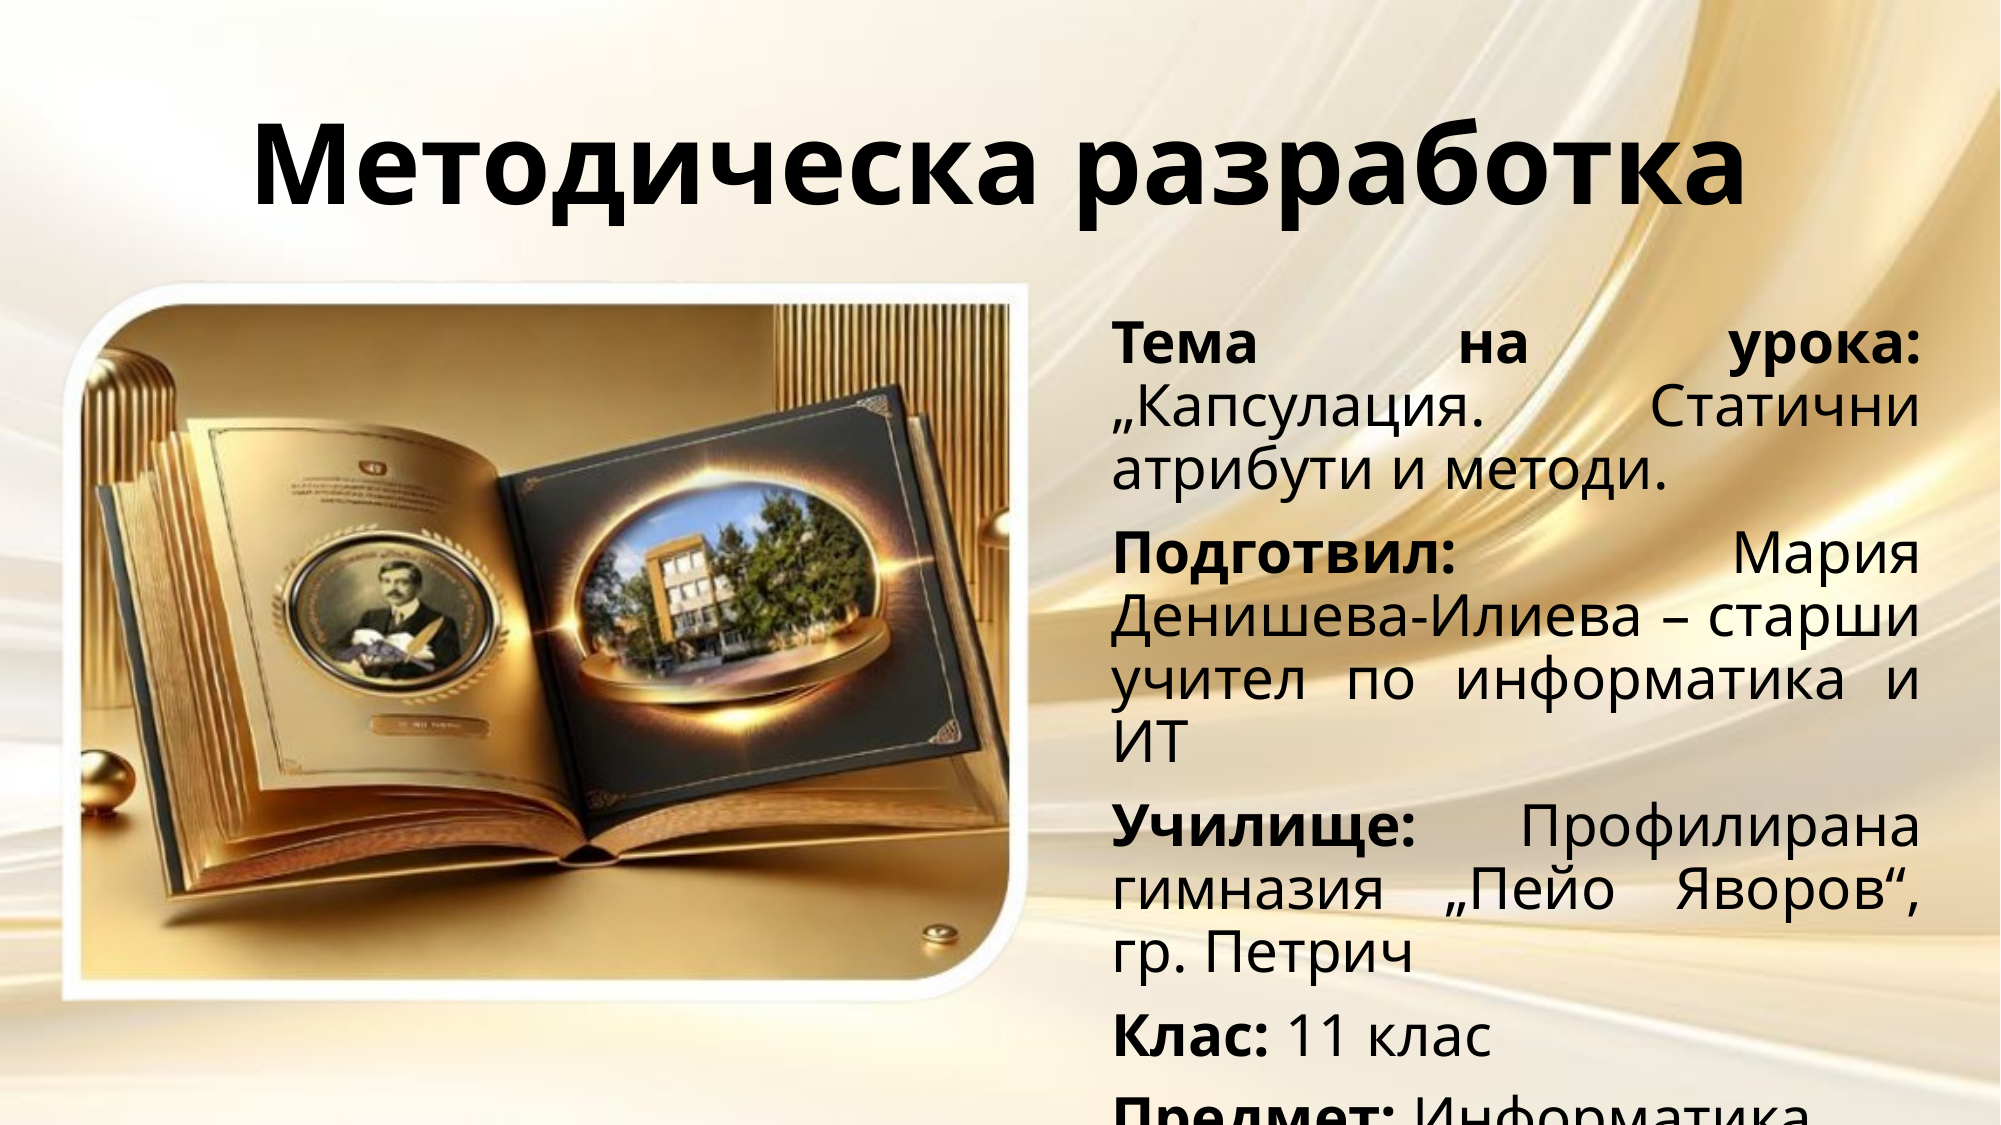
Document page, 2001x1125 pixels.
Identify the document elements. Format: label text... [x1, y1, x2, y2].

title Методическа разработка [137, 59, 1863, 278]
picture [0, 0, 2001, 1125]
text_box Тема на урока: „Капсулация. Статични атрибути и методи. Подготвил: Мария Денишева-Илиева – старши учител по информатика и ИТ Училище: Профилирана гимназия „Пейо Яворов“, гр. Петрич Клас: 11 клас Предмет: Информатика [1096, 306, 1938, 1125]
